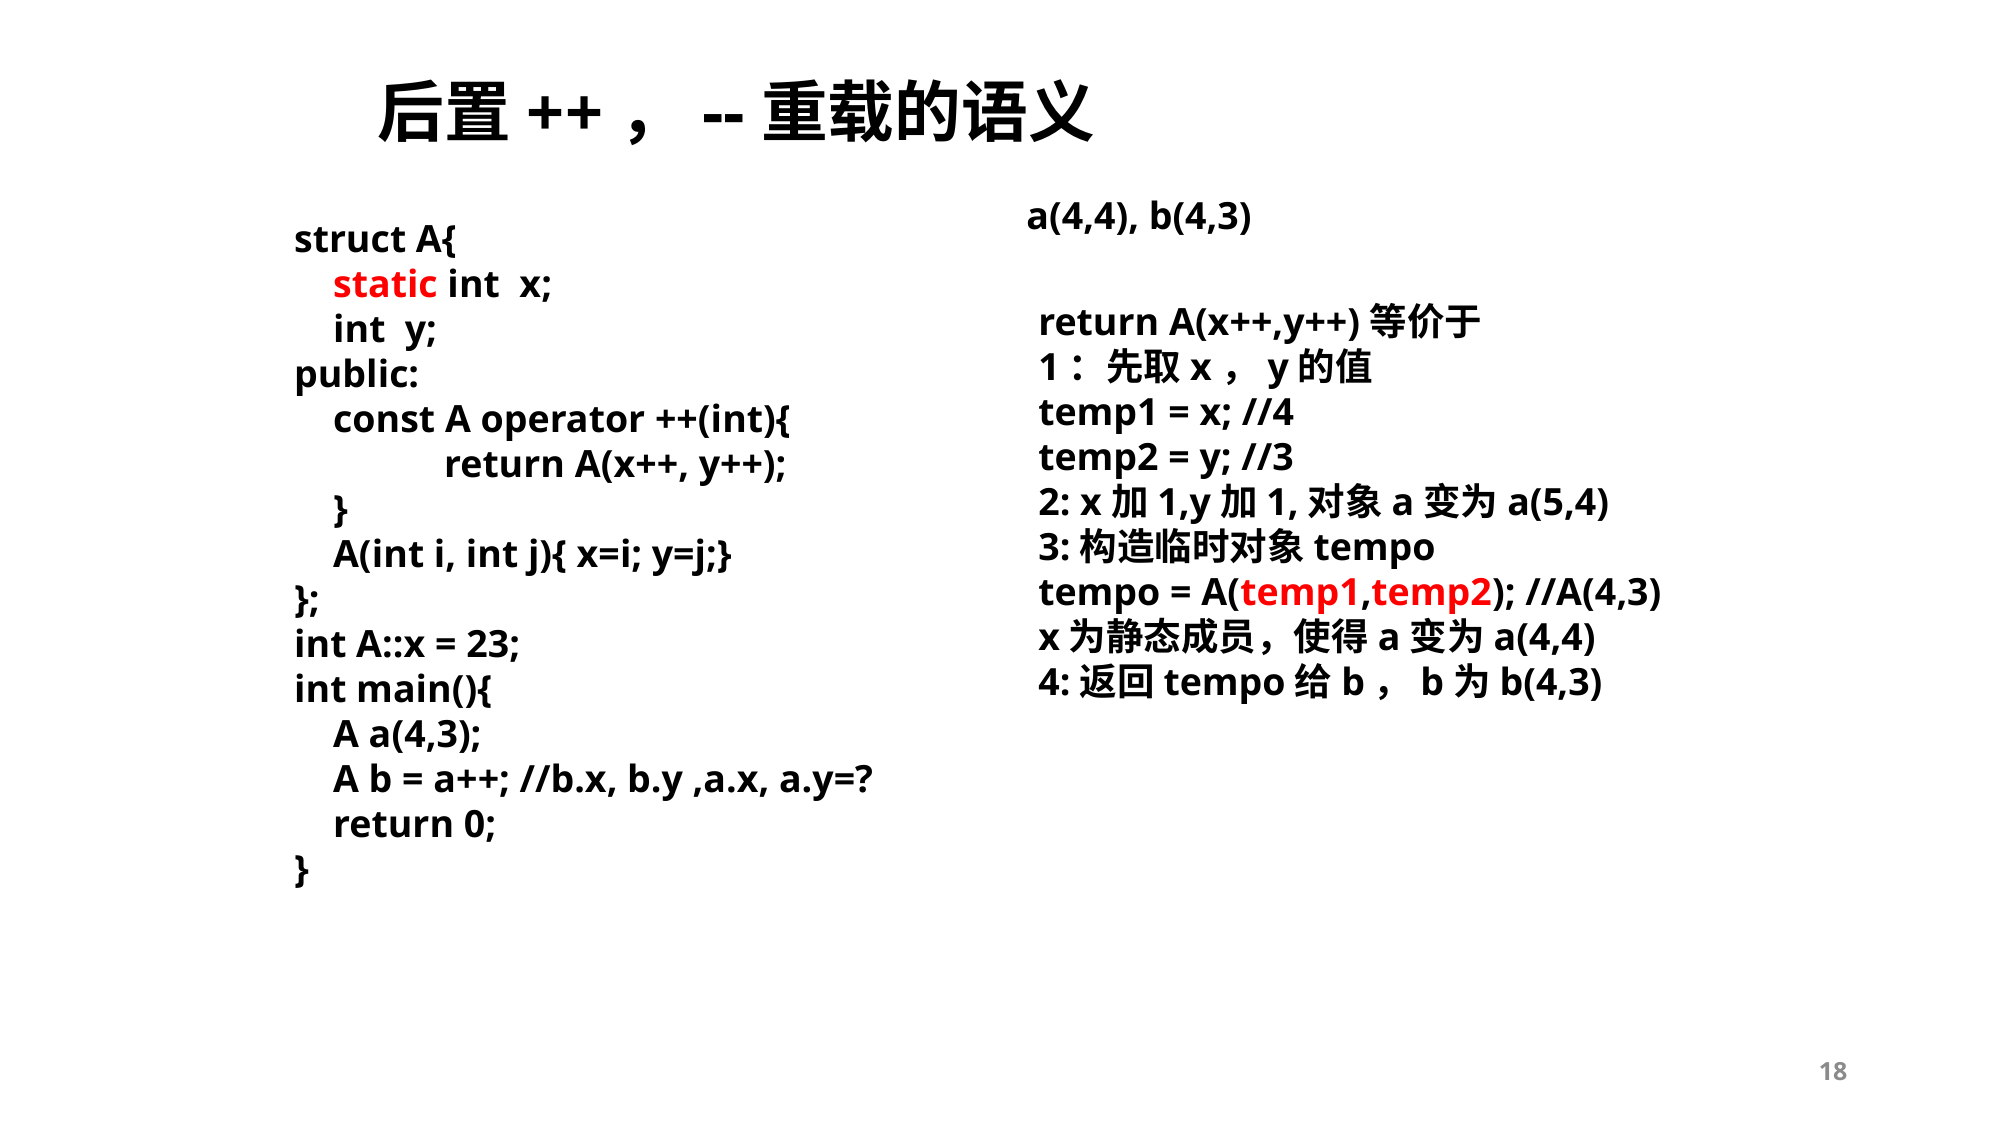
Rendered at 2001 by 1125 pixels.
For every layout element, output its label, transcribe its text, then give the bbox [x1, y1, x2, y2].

text_box struct A{ static int x; int y; public: const A operator ++(int){ return A(x++, y++); } A(int i, int j){ x=i; y=j;} }; int A::x = 23; int main(){ A a(4,3); A b = a++; //b.x, b.y ,a.x, a.y=? return 0; } [279, 207, 1000, 898]
title 后置++，--重载的语义 [362, 66, 1638, 163]
text_box a(4,4), b(4,3) [1011, 184, 1655, 245]
text_box return A(x++,y++)等价于 1：先取x，y的值 temp1 = x; //4 temp2 = y; //3 2: x加1,y加1,对象a变为a(5,4) 3:构造临时对象tempo tempo = A(temp1,temp2); //A(4,3) x为静态成员，使得a变为a(4,4) 4:返回tempo给b，b为b(4,3) [1023, 290, 1745, 756]
slide_number 18 [1412, 1042, 1863, 1103]
